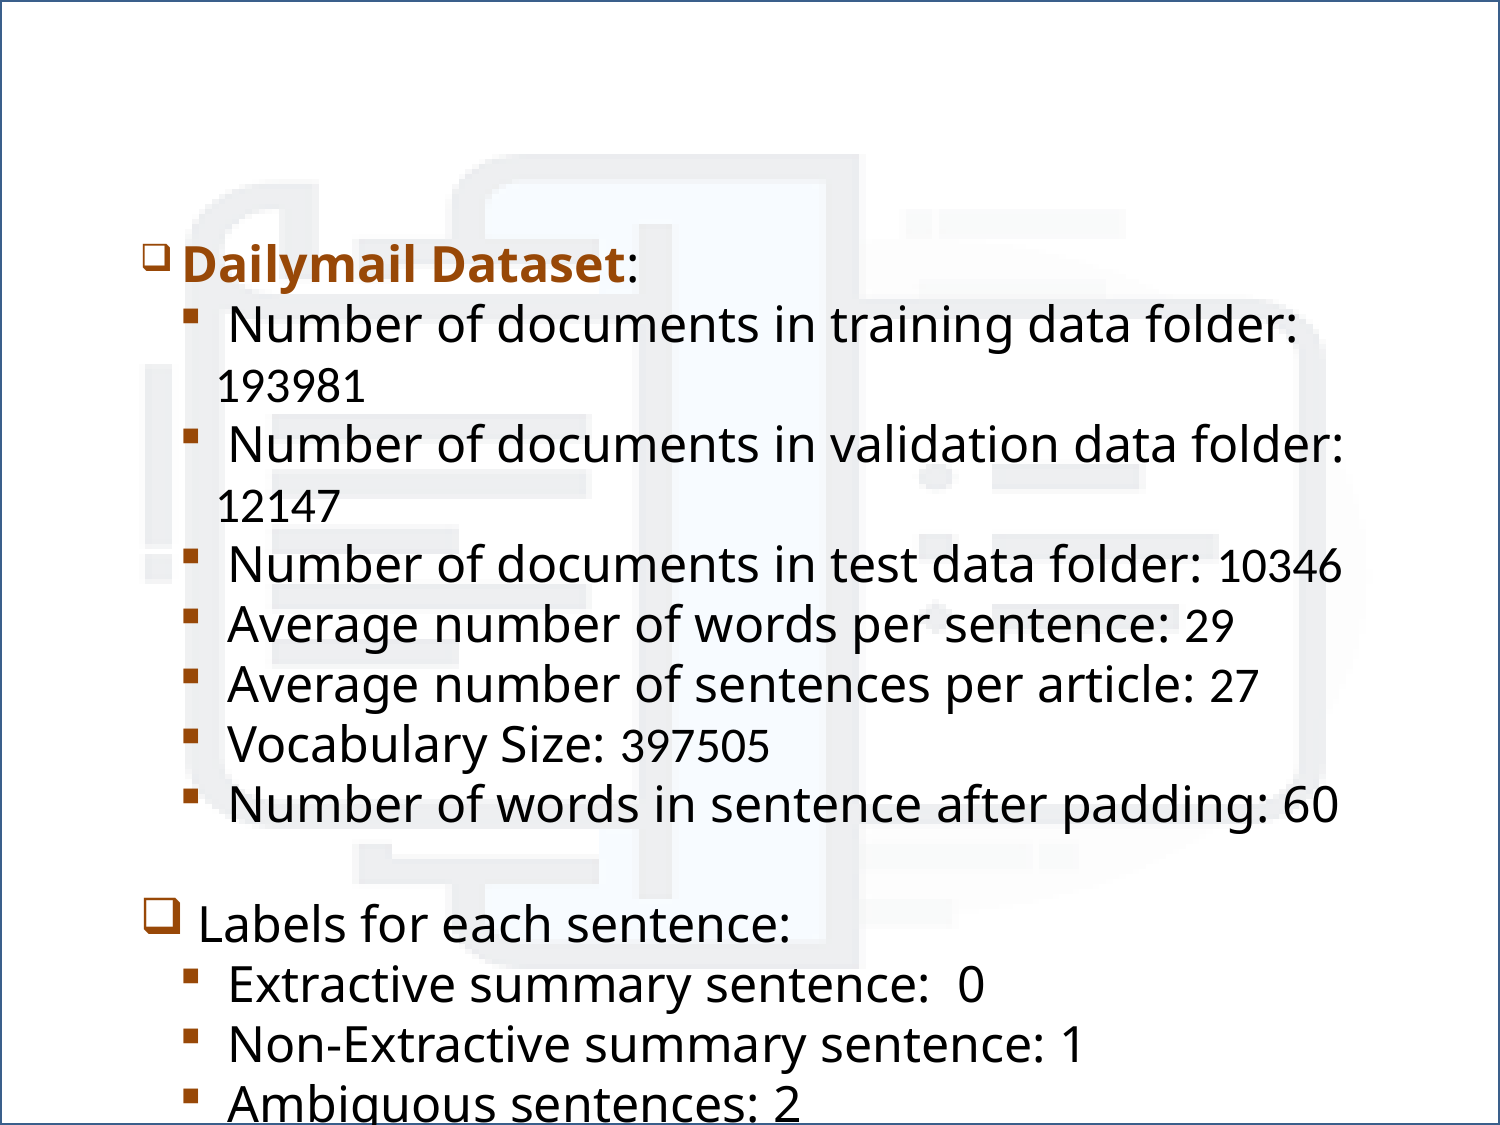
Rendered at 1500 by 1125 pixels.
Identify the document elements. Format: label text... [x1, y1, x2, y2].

text_box [0, 0, 1500, 1125]
text_box Dailymail Dataset: Number of documents in training data folder: 193981 Number of documents in validation data folder: 12147 Number of documents in test data folder: 10346 Average number of words per sentence: 29 Average number of sentences per article: 27 Vocabulary Size: 397505 Number of words in sentence after padding: 60 Labels for each sentence: Extractive summary sentence: 0 Non-Extractive summary sentence: 1 Ambiguous sentences: 2 [124, 224, 1388, 1125]
